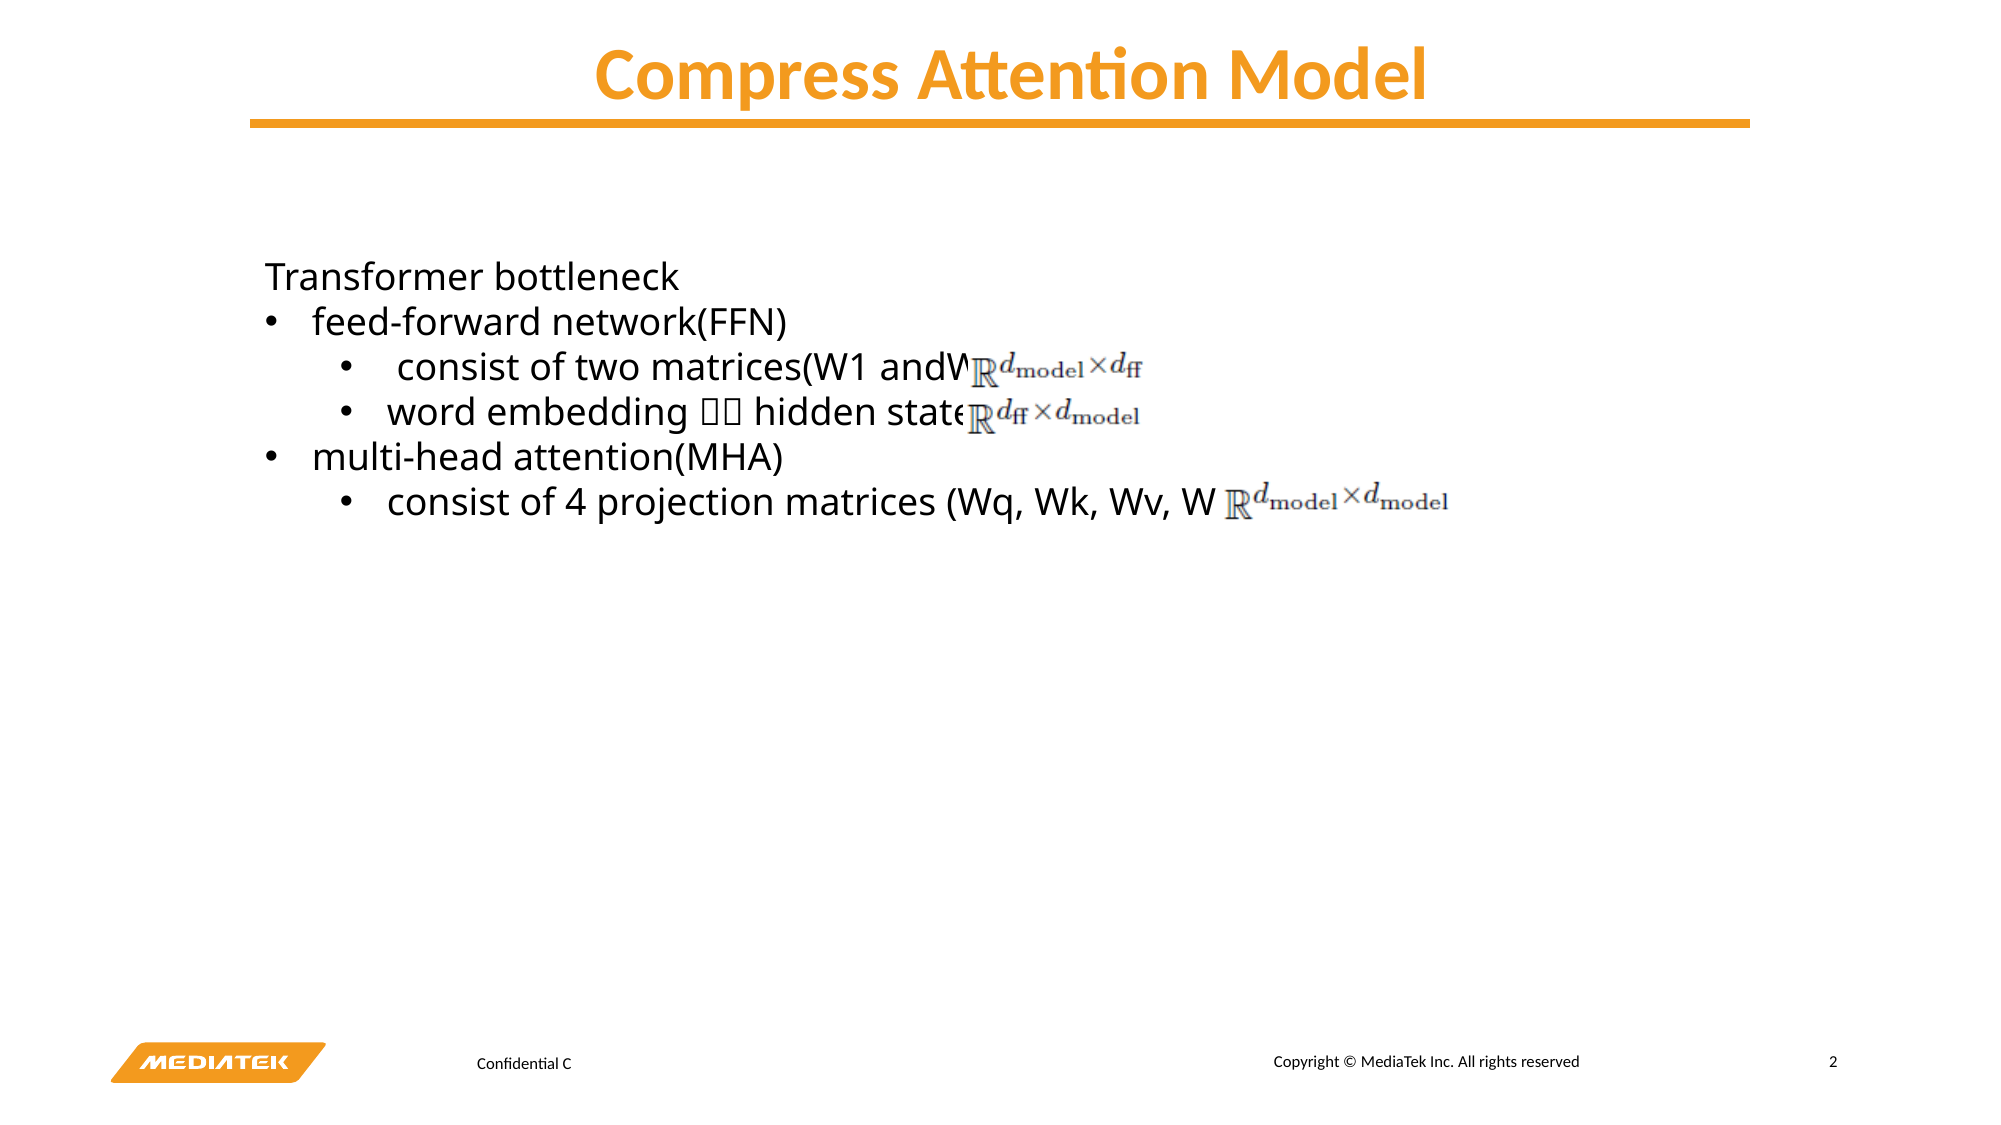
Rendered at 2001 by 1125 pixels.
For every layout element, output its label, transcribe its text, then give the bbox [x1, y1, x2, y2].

picture [963, 349, 1149, 442]
text_box Transformer bottleneck feed-forward network(FFN) consist of two matrices(W1 andW2) word embedding  hidden state multi-head attention(MHA) consist of 4 projection matrices (Wq, Wk, Wv, Wo) [265, 253, 1601, 602]
text_box Compress Attention Model [513, 17, 1513, 122]
picture [1217, 479, 1456, 529]
